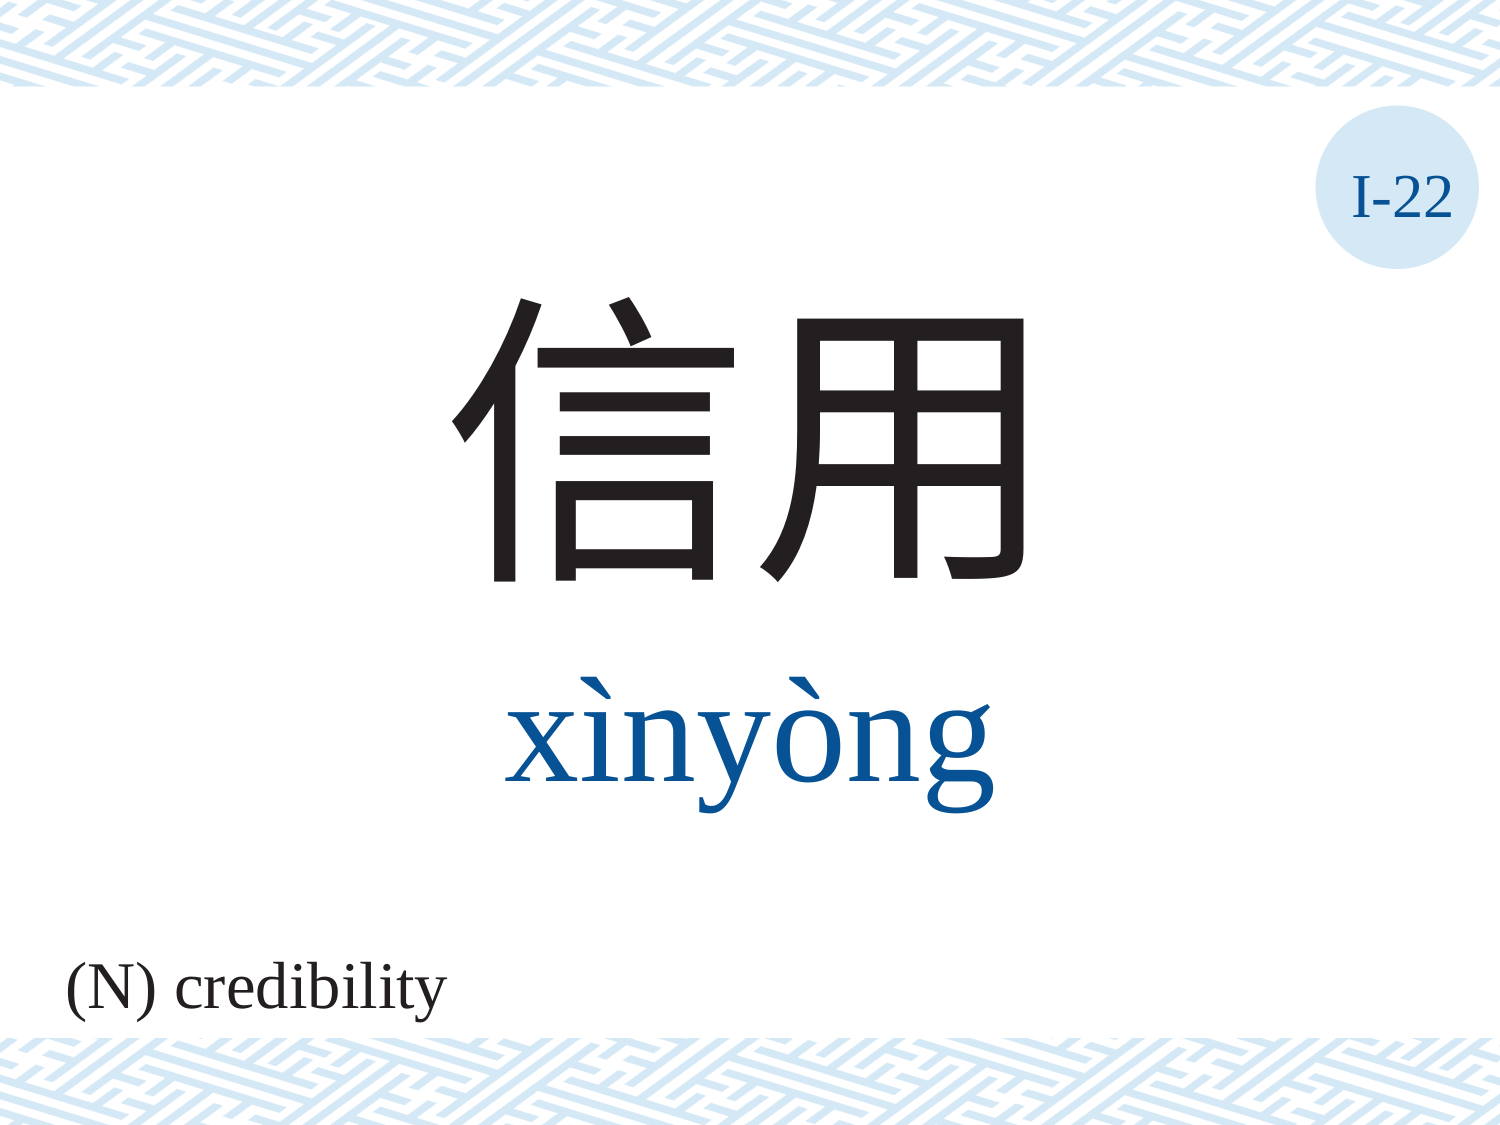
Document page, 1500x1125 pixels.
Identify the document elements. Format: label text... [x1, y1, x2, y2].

text_box (N) credibility [62, 942, 451, 1023]
text_box I-22 信用 xìnyòng [439, 154, 1456, 812]
picture [0, 0, 1500, 1125]
